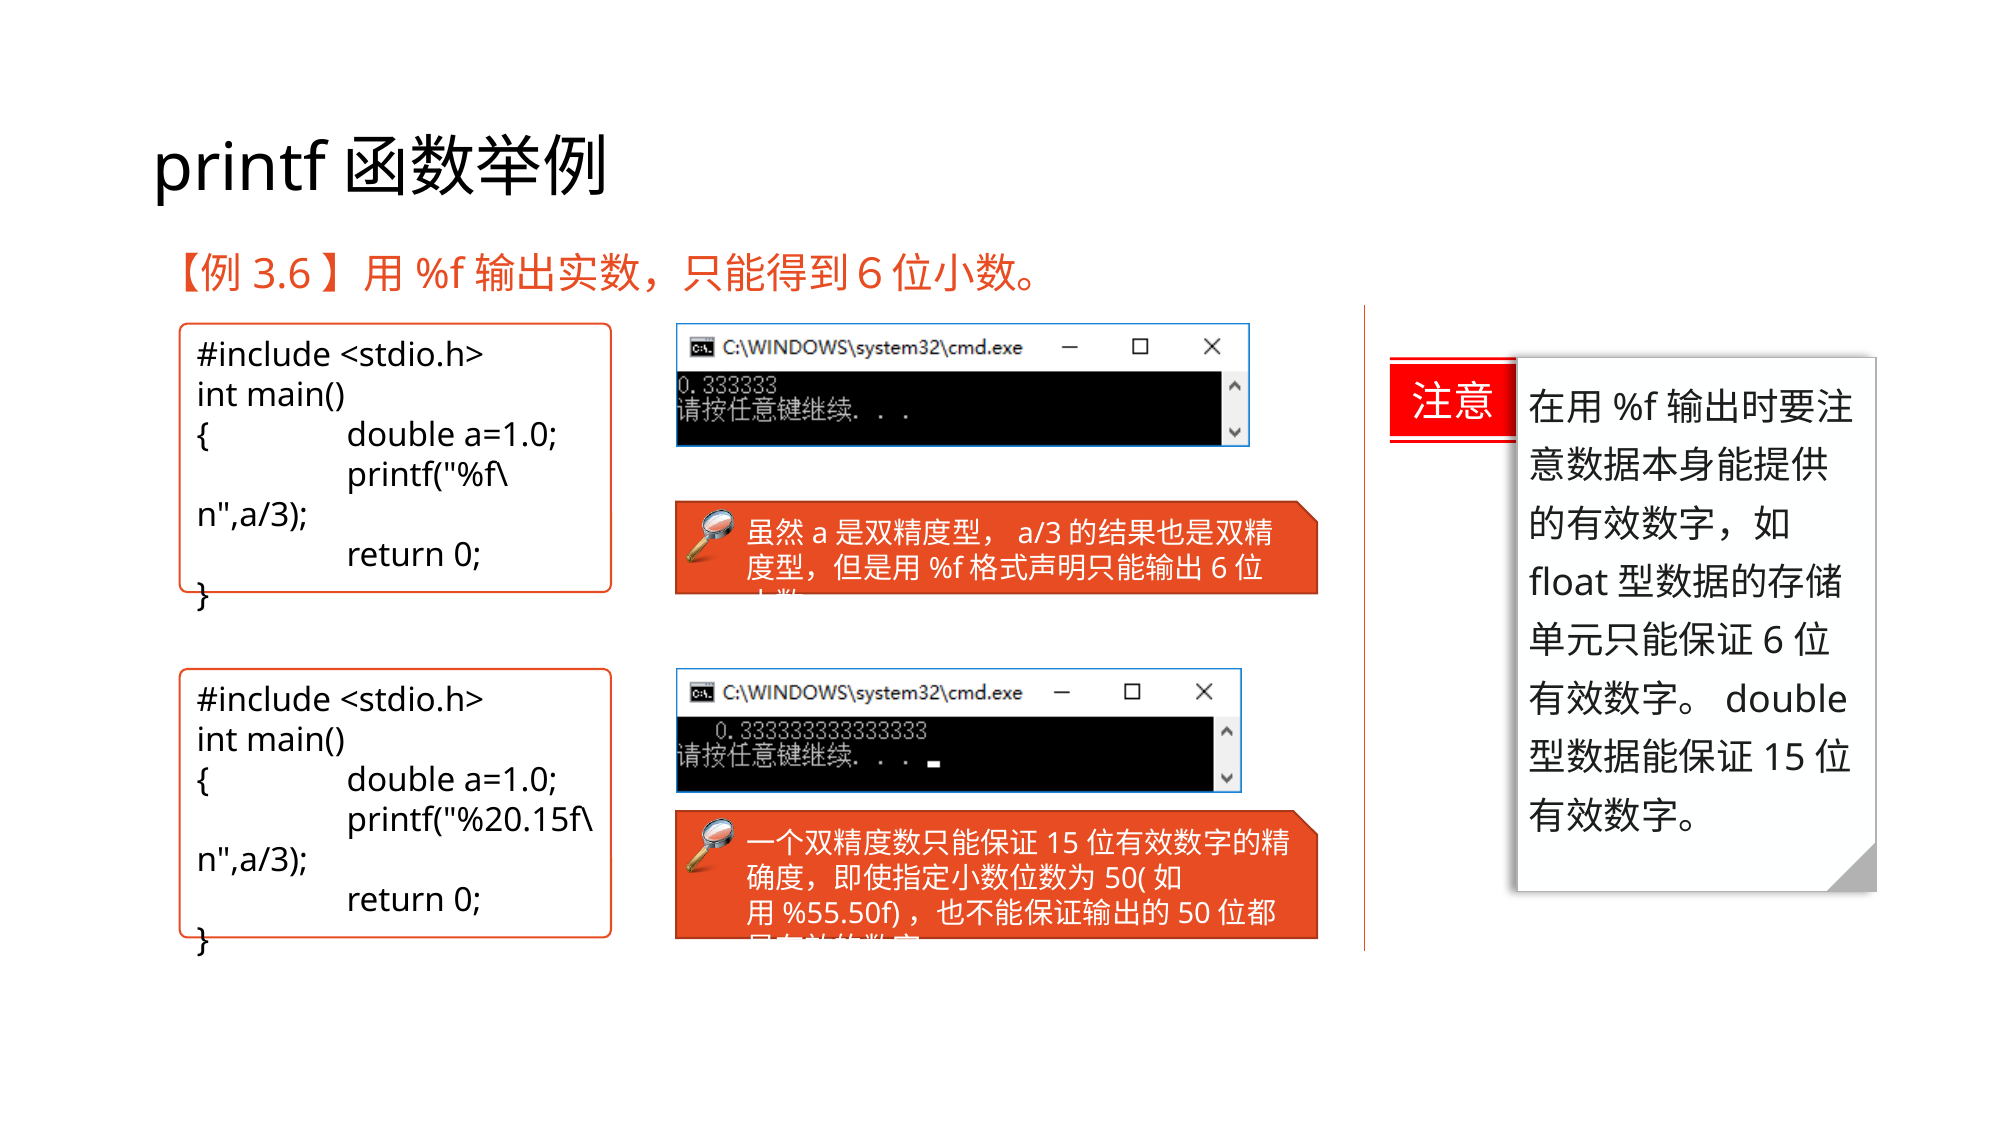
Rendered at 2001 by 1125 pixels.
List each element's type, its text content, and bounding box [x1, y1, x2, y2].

title printf函数举例 [137, 59, 1863, 278]
text_box 注意 [1389, 356, 1505, 361]
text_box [676, 501, 1318, 594]
text_box 注意 [1389, 439, 1504, 444]
text_box [1823, 839, 1877, 893]
picture [676, 668, 1242, 793]
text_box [676, 811, 1318, 939]
list 【例3.6】用%f输出实数，只能得到６位小数。 [143, 228, 1739, 326]
picture [676, 323, 1250, 448]
text_box #include <stdio.h> int main() { double a=1.0; printf("%f\n",a/3); return 0; } [178, 322, 613, 594]
text_box 注意 [1389, 363, 1504, 437]
text_box 在用%f输出时要注意数据本身能提供的有效数字，如float型数据的存储单元只能保证6位有效数字。double型数据能保证15位有效数字。 [1516, 356, 1877, 893]
text_box #include <stdio.h> int main() { double a=1.0; printf("%20.15f\n",a/3); return 0; } [178, 667, 613, 939]
